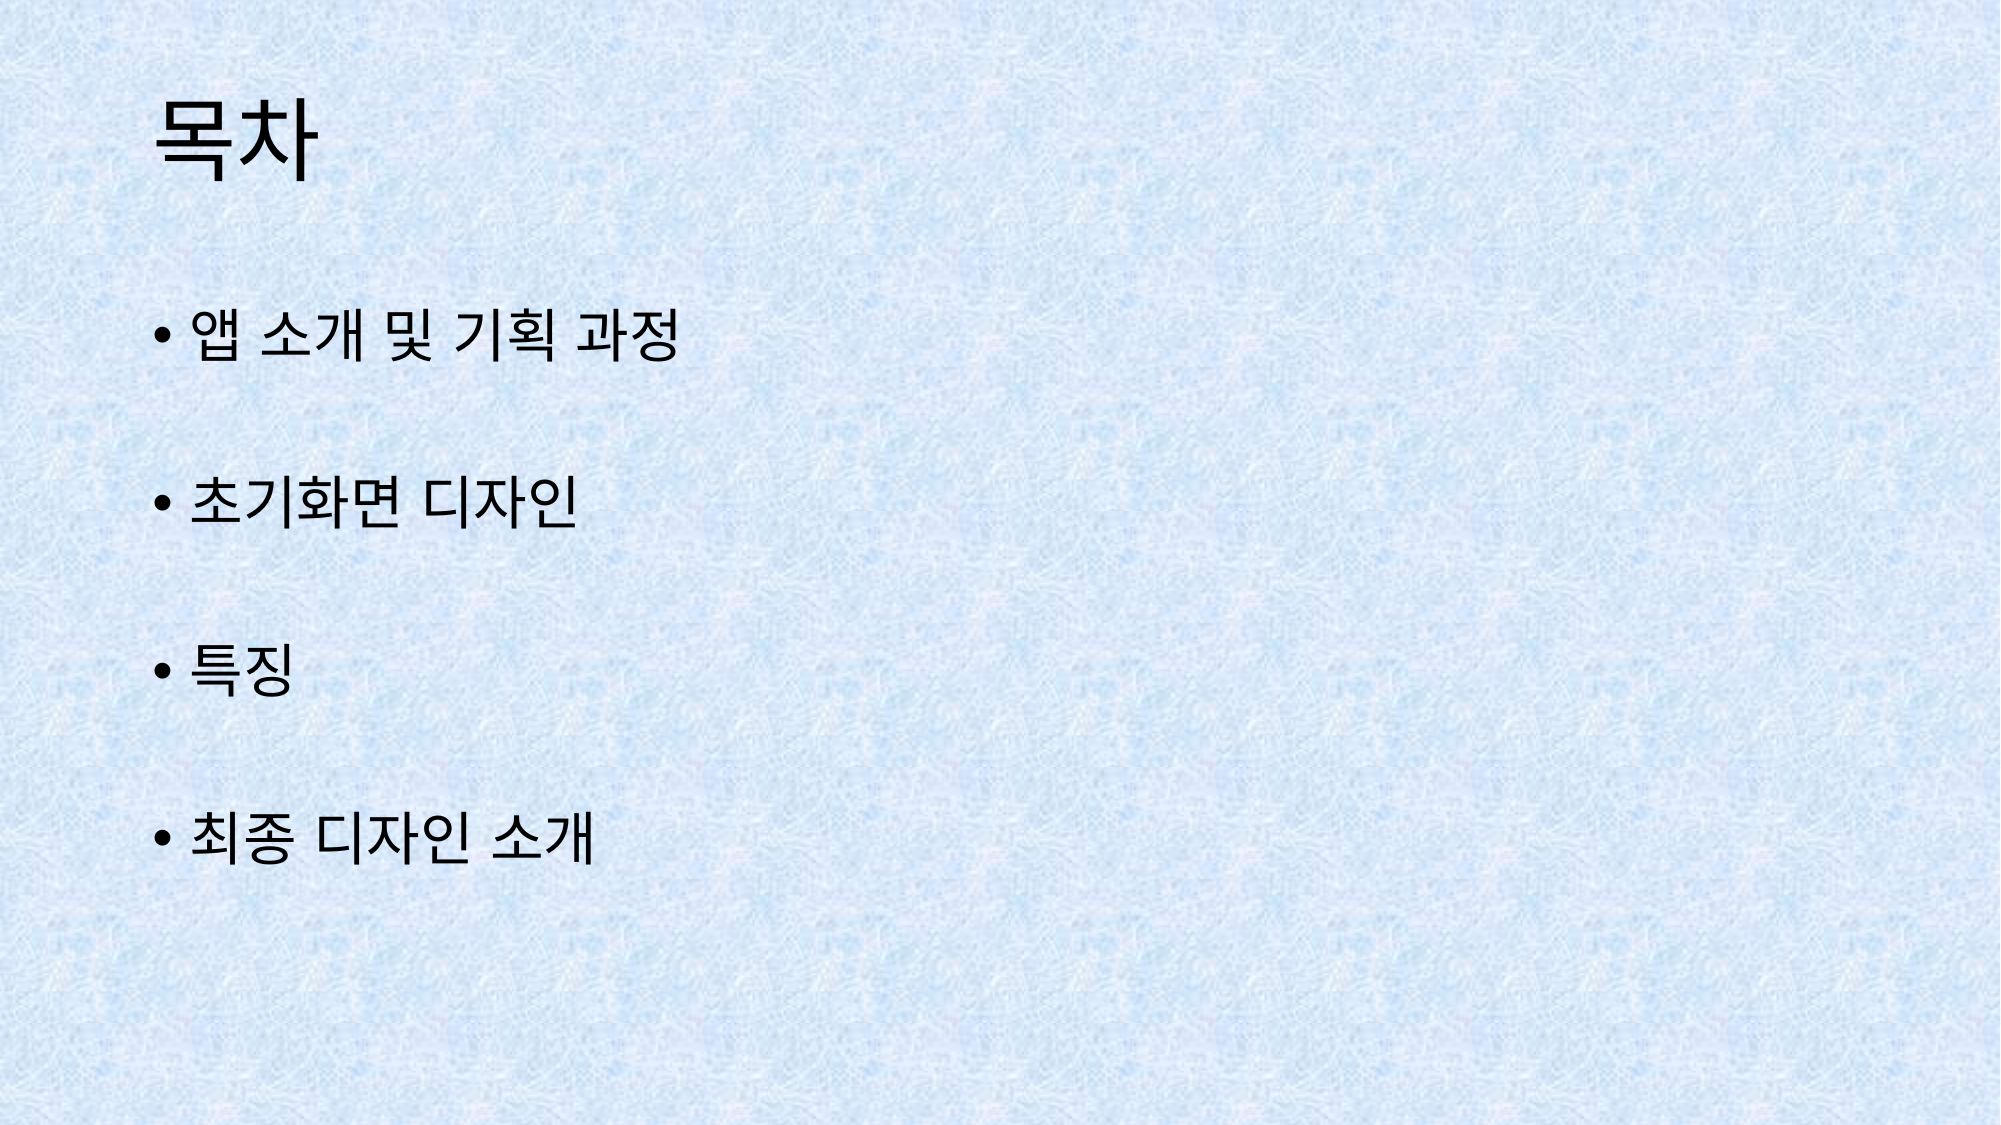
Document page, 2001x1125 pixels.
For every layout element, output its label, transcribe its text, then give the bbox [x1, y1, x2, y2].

title 목차 [137, 59, 1863, 230]
list 앱 소개 및 기획 과정 초기화면 디자인 특징 최종 디자인 소개 [137, 299, 1863, 1014]
picture [0, 0, 2001, 1125]
